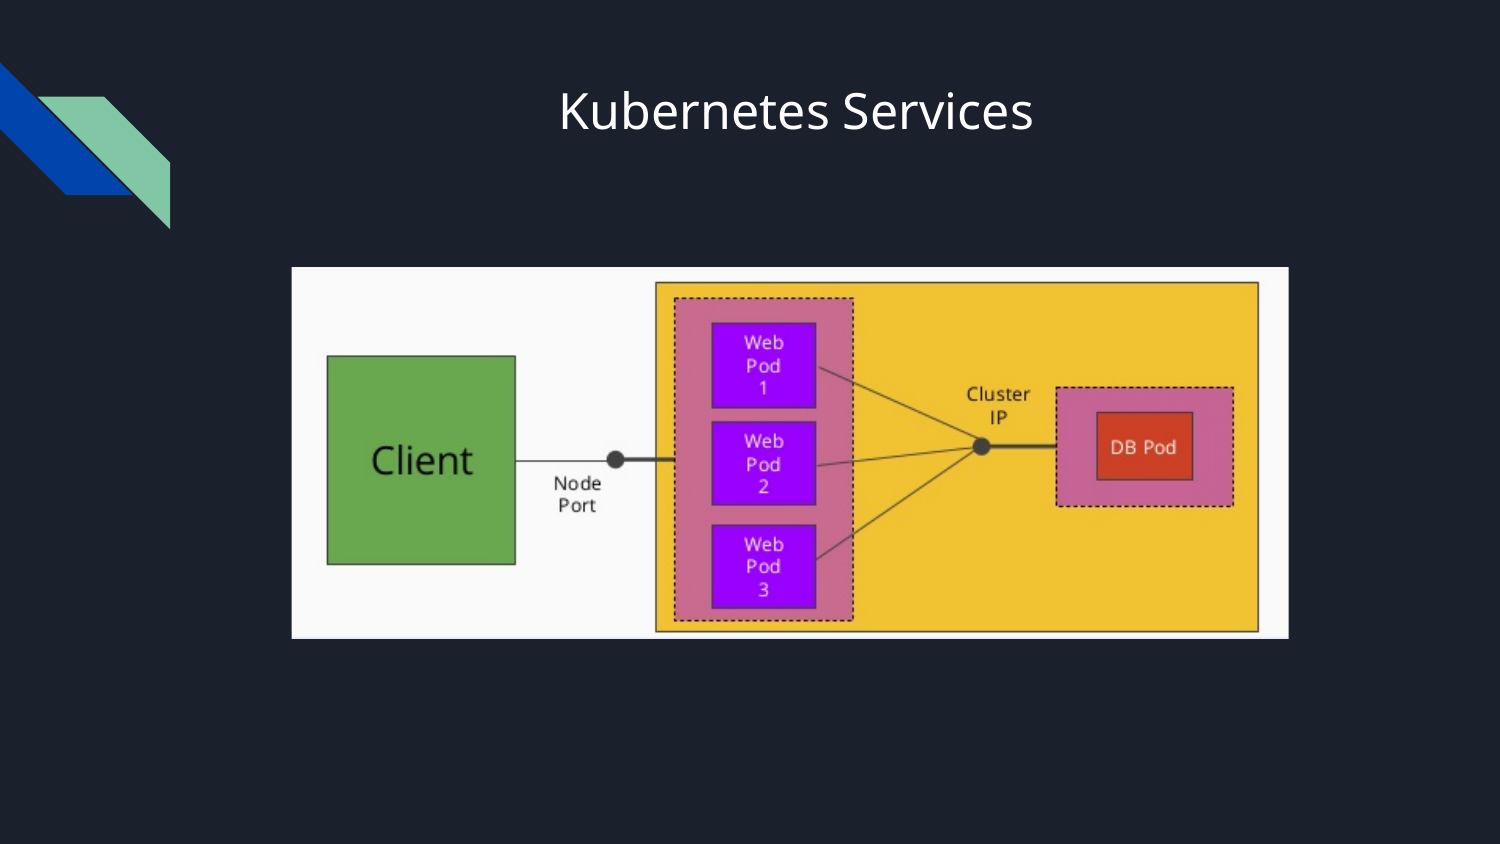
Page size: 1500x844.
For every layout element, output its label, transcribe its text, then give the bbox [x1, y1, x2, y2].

picture [291, 266, 1289, 639]
title Kubernetes Services [212, 64, 1368, 215]
